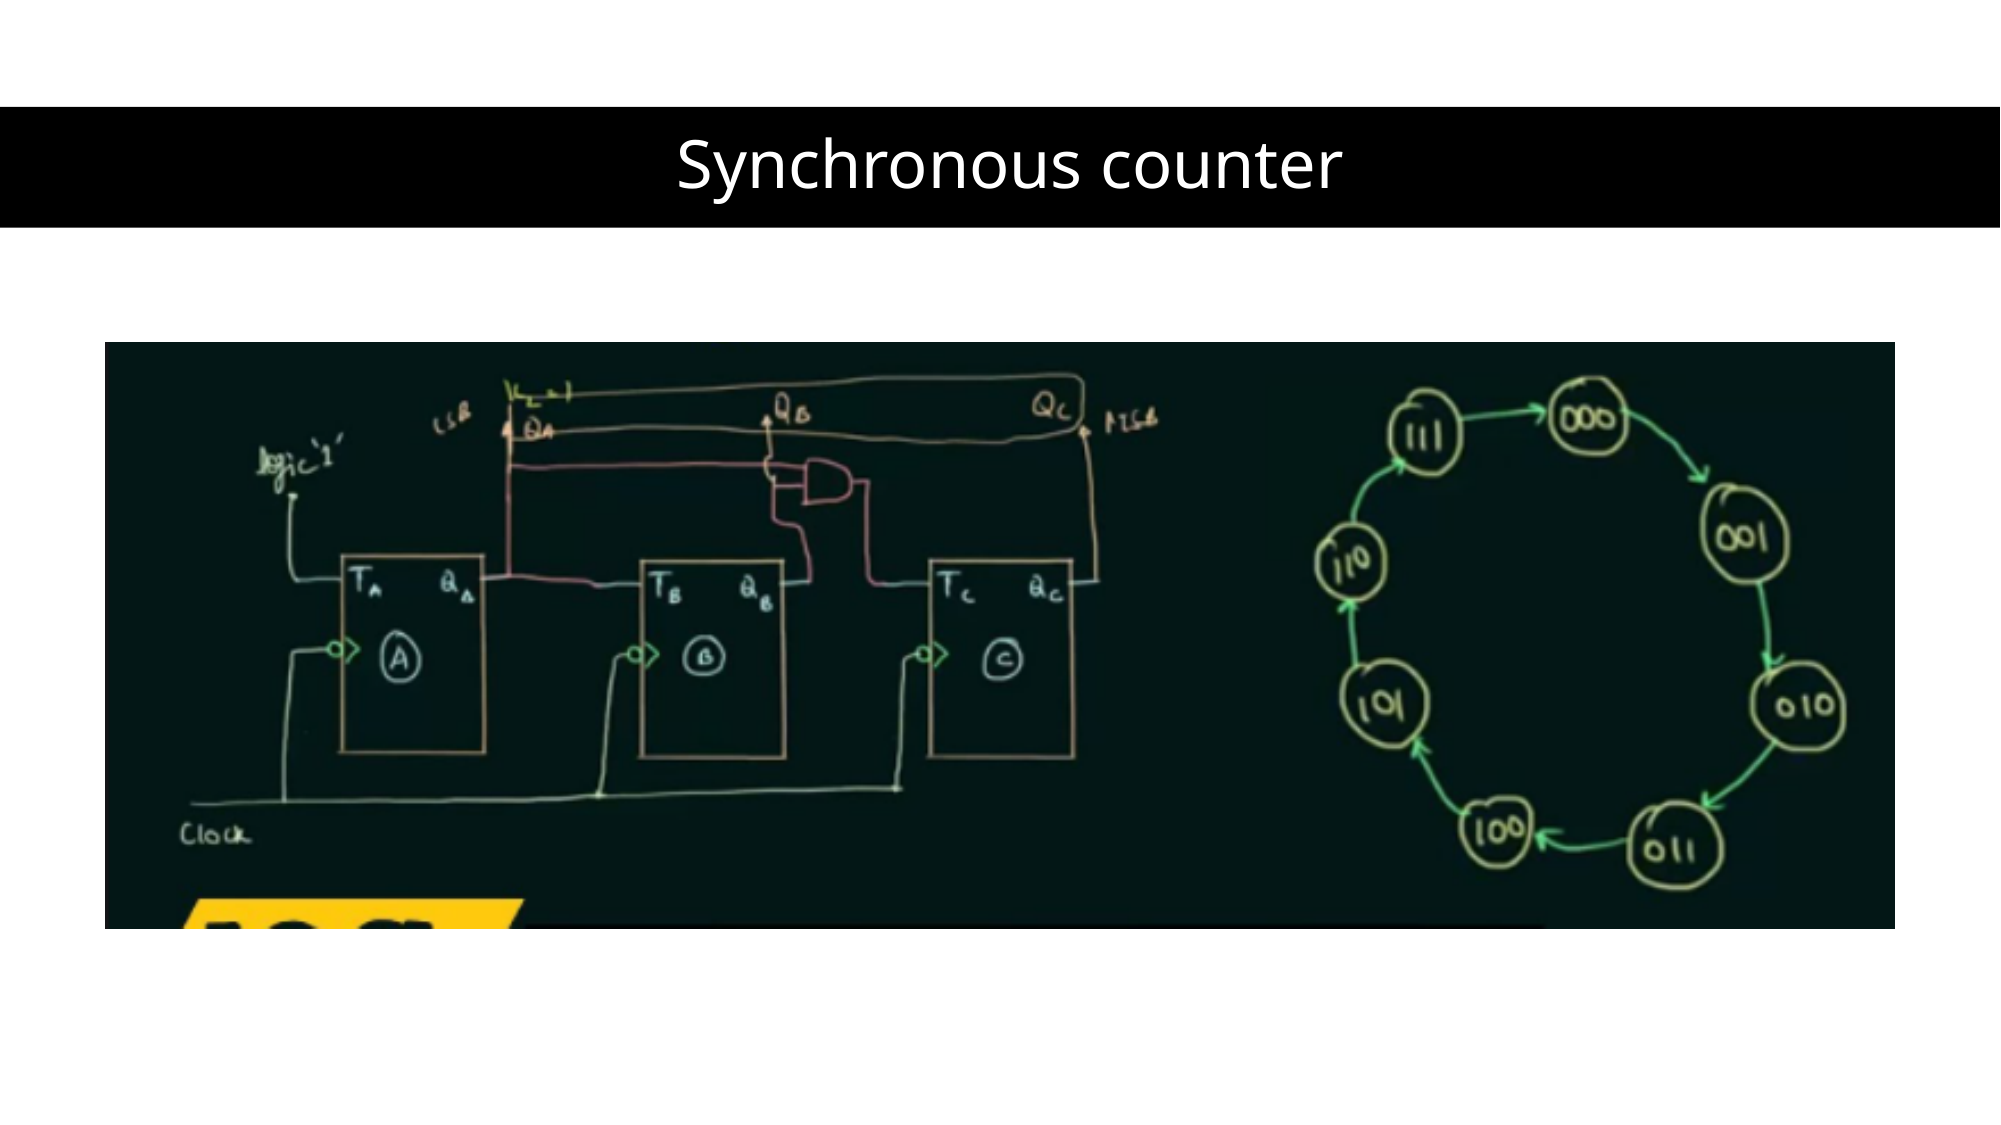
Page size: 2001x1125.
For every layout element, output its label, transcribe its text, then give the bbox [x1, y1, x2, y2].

text_box [0, 106, 2000, 229]
title Synchronous counter [91, 105, 1931, 228]
picture [105, 342, 1895, 929]
